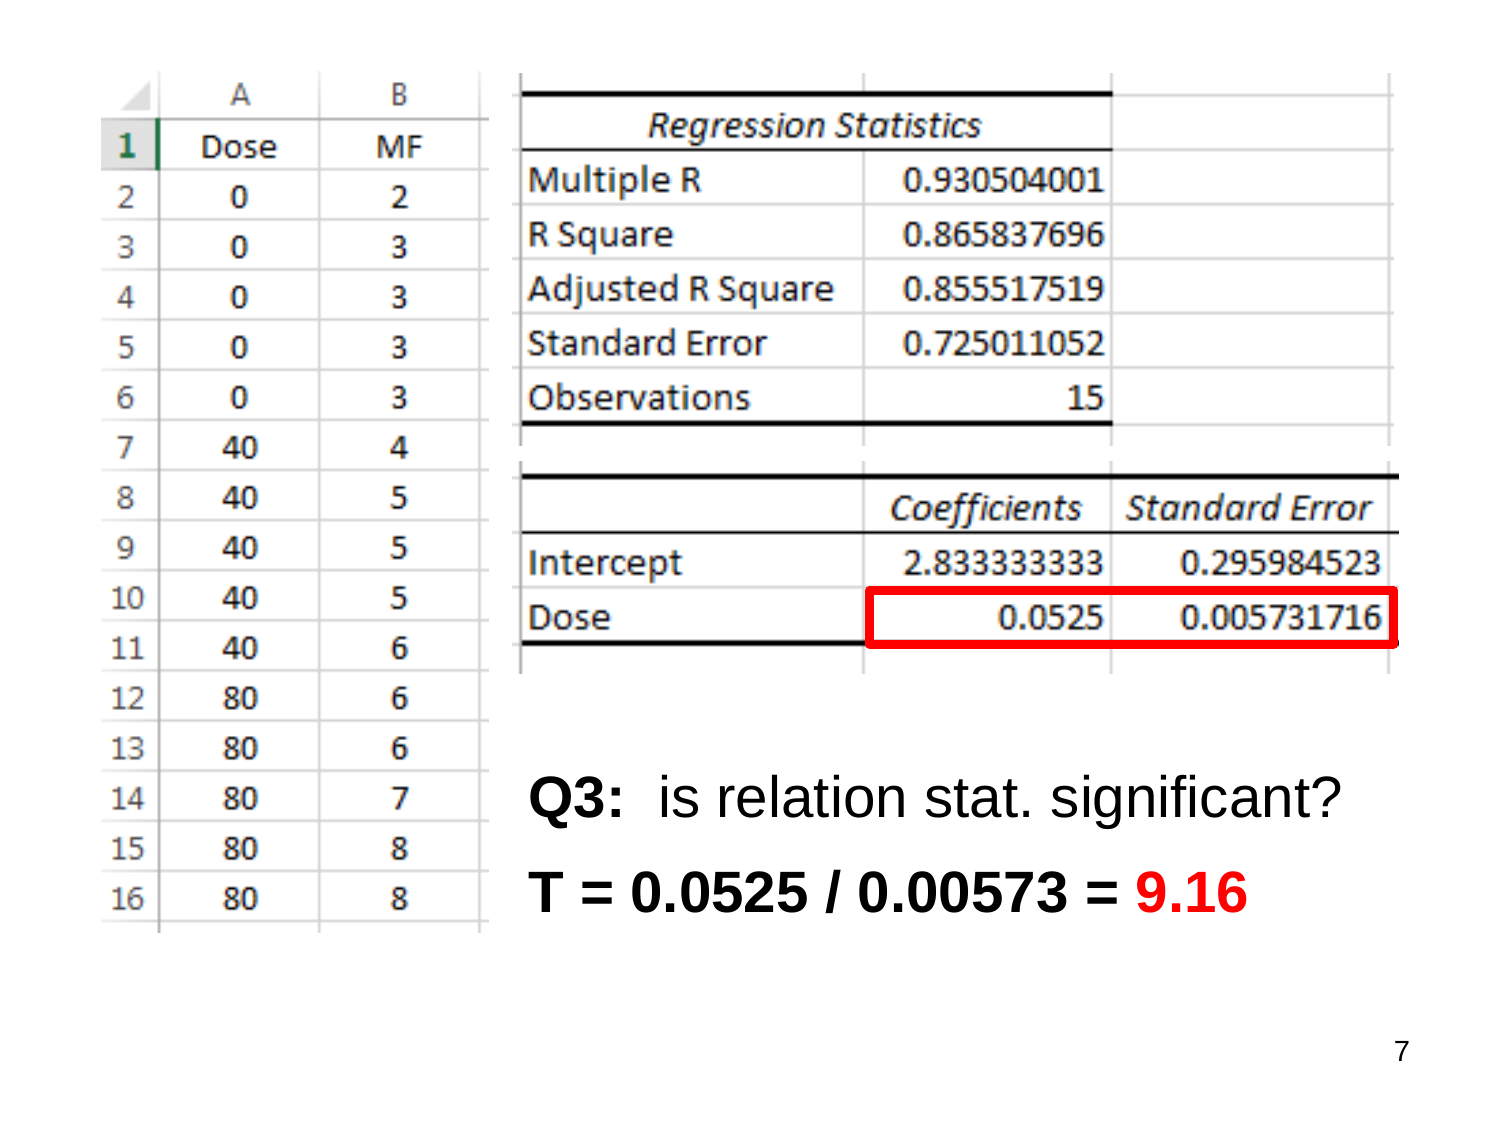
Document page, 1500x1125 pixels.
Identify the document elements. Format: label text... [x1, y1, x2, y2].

picture [512, 73, 1395, 447]
slide_number 7 [1074, 1024, 1426, 1103]
picture [511, 461, 1400, 674]
text_box Q3: is relation stat. significant? T = 0.0525 / 0.00573 = 9.16 [513, 751, 1408, 932]
picture [100, 71, 489, 933]
